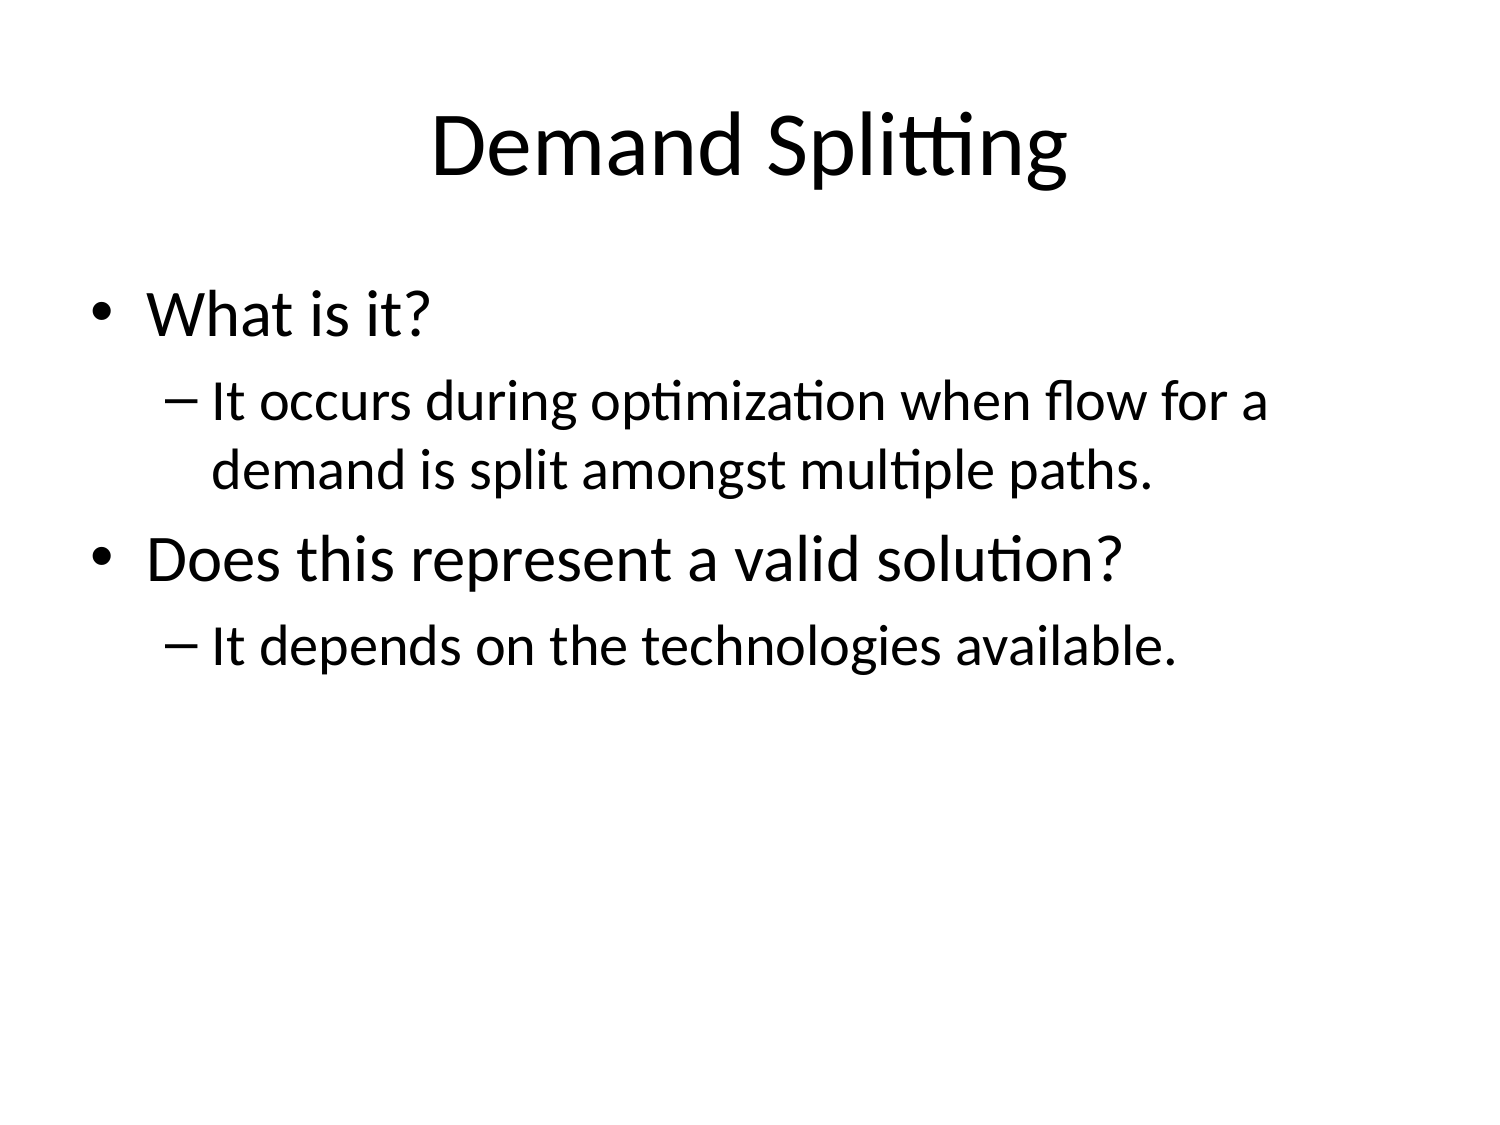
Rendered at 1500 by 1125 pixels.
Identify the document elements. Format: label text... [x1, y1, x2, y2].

title Demand Splitting [75, 45, 1425, 233]
list What is it? It occurs during optimization when flow for a demand is split amongst multiple paths. Does this represent a valid solution? It depends on the technologies available. [75, 262, 1425, 1005]
